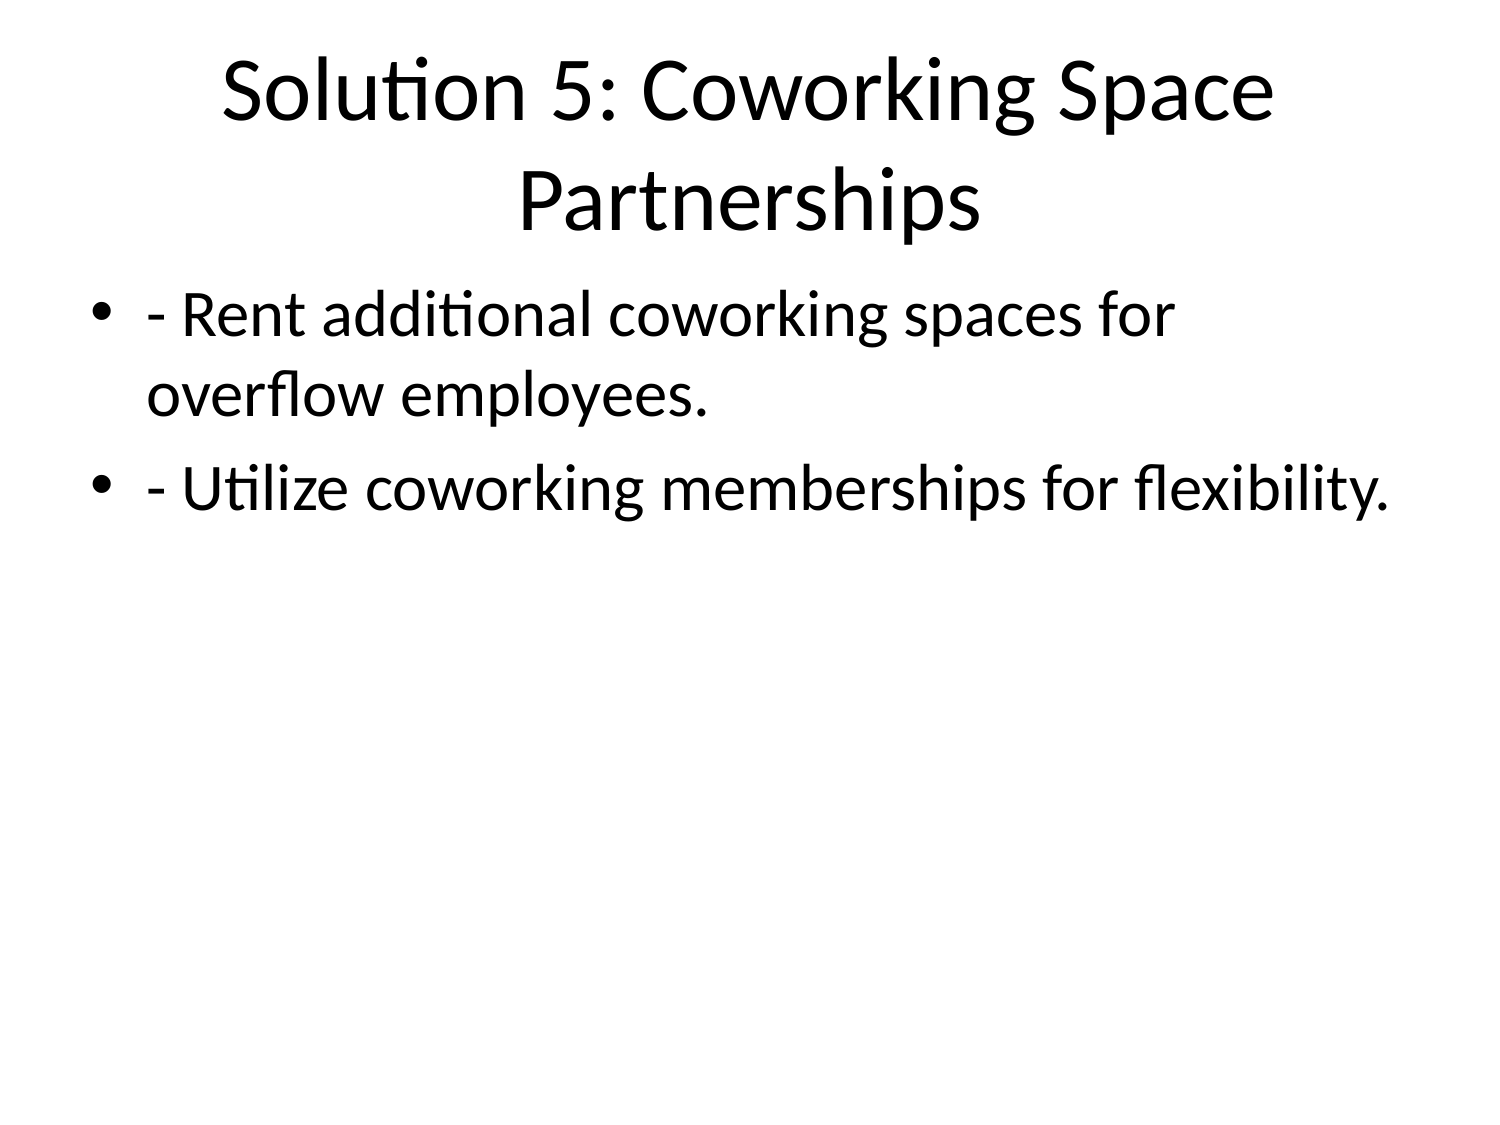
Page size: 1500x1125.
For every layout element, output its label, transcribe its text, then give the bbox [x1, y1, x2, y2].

list - Rent additional coworking spaces for overflow employees. - Utilize coworking memberships for flexibility. [75, 262, 1425, 1005]
title Solution 5: Coworking Space Partnerships [75, 45, 1425, 233]
